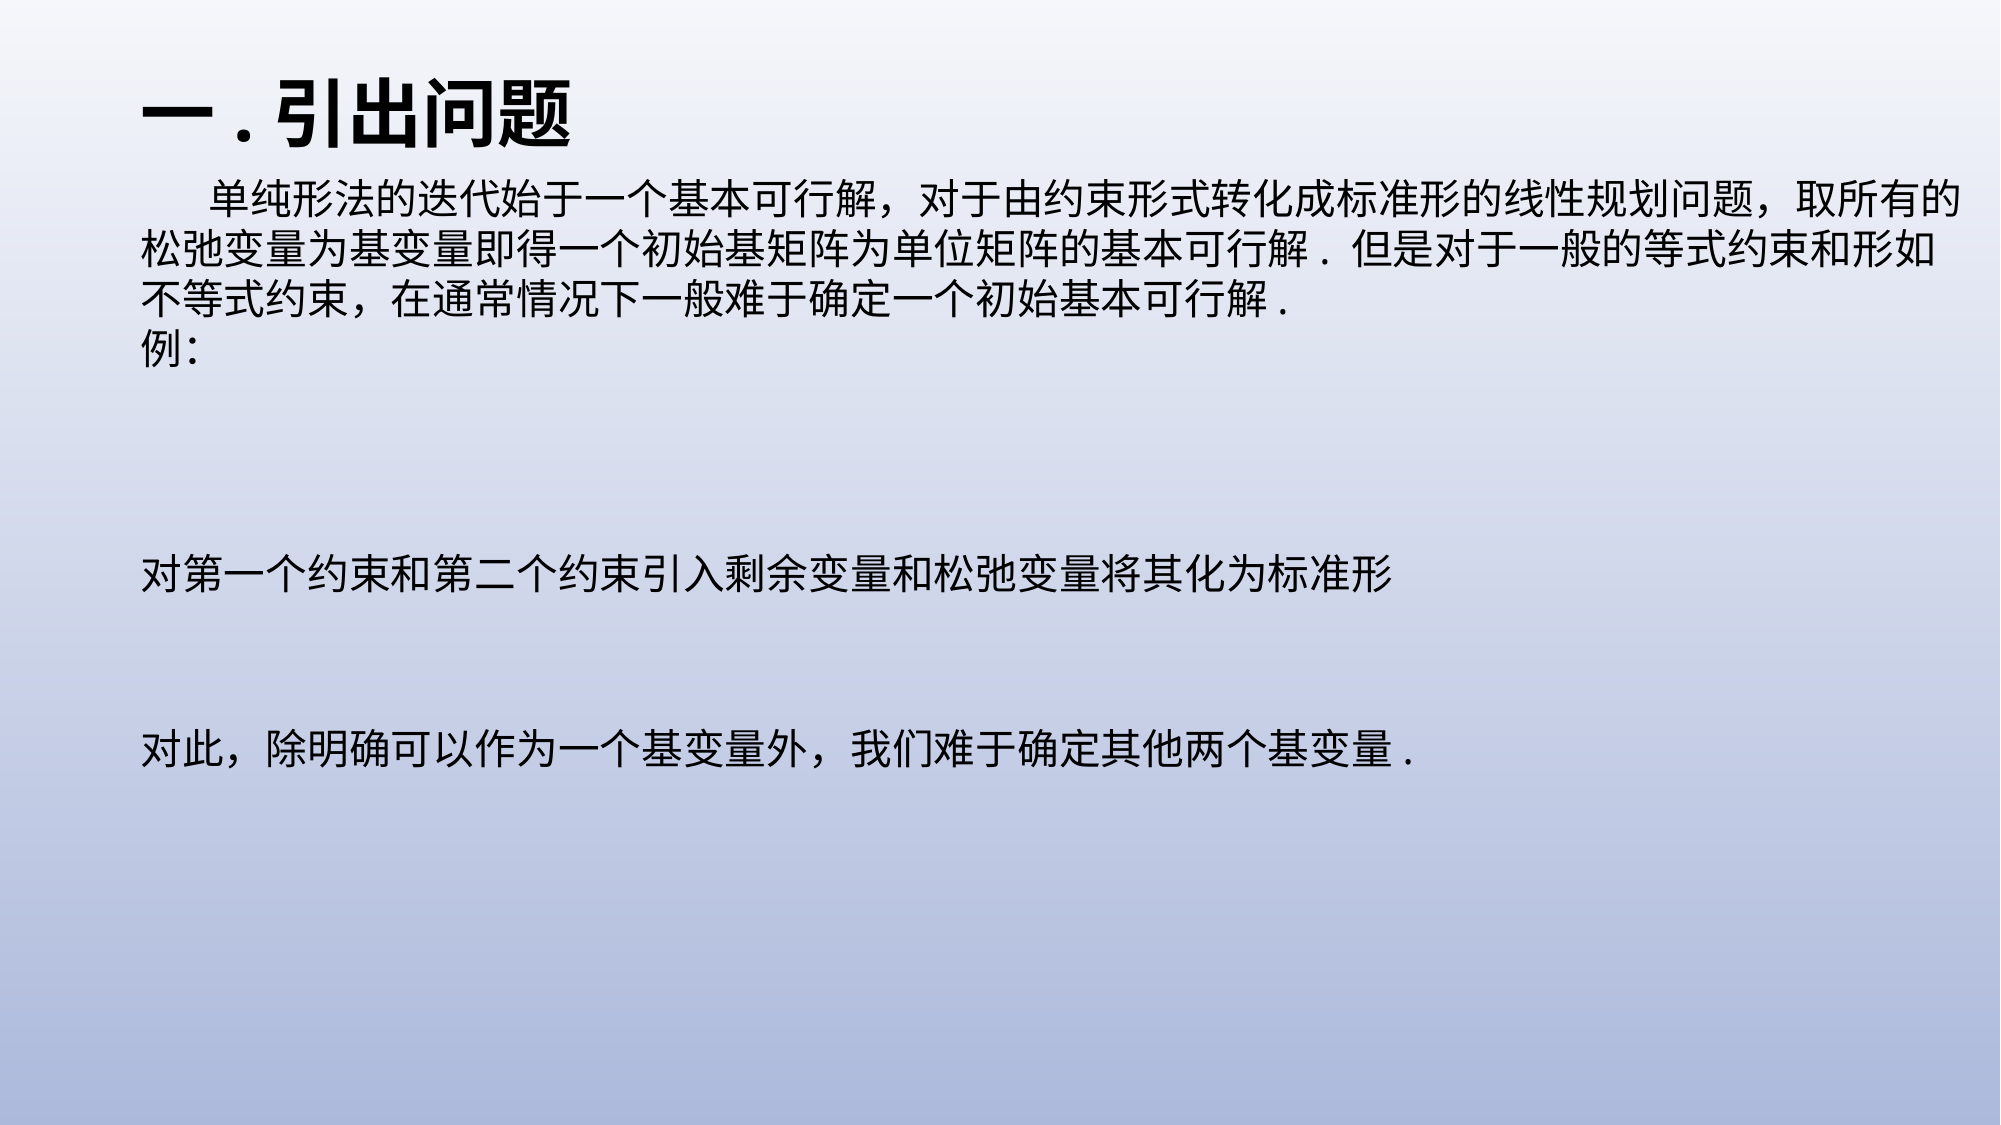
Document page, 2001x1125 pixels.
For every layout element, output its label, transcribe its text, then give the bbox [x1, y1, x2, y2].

text_box 一.引出问题 [125, 59, 1013, 164]
